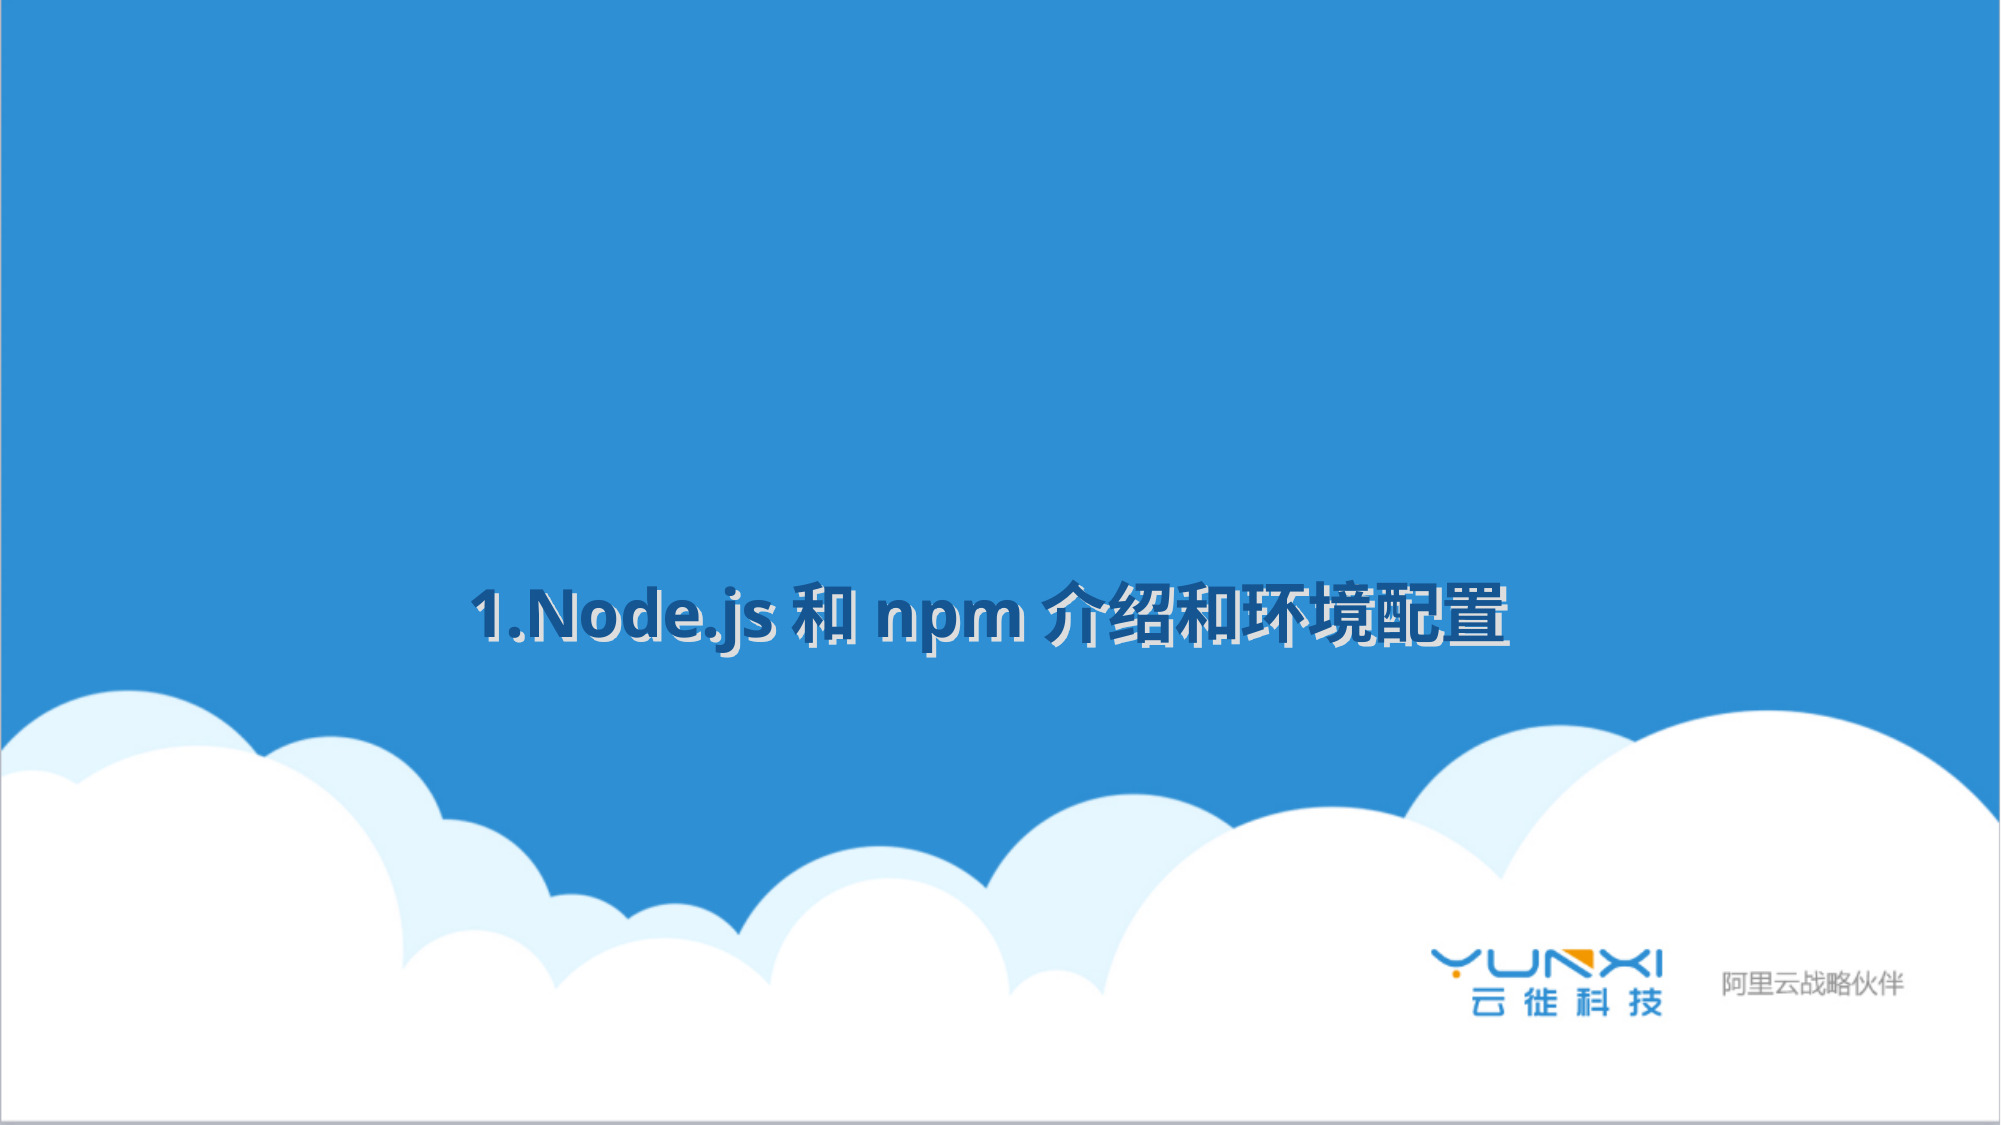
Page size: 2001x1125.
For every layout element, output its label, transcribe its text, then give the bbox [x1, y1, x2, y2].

text_box 1.Node.js和npm介绍和环境配置 [452, 572, 1608, 715]
picture [0, 0, 2001, 1125]
